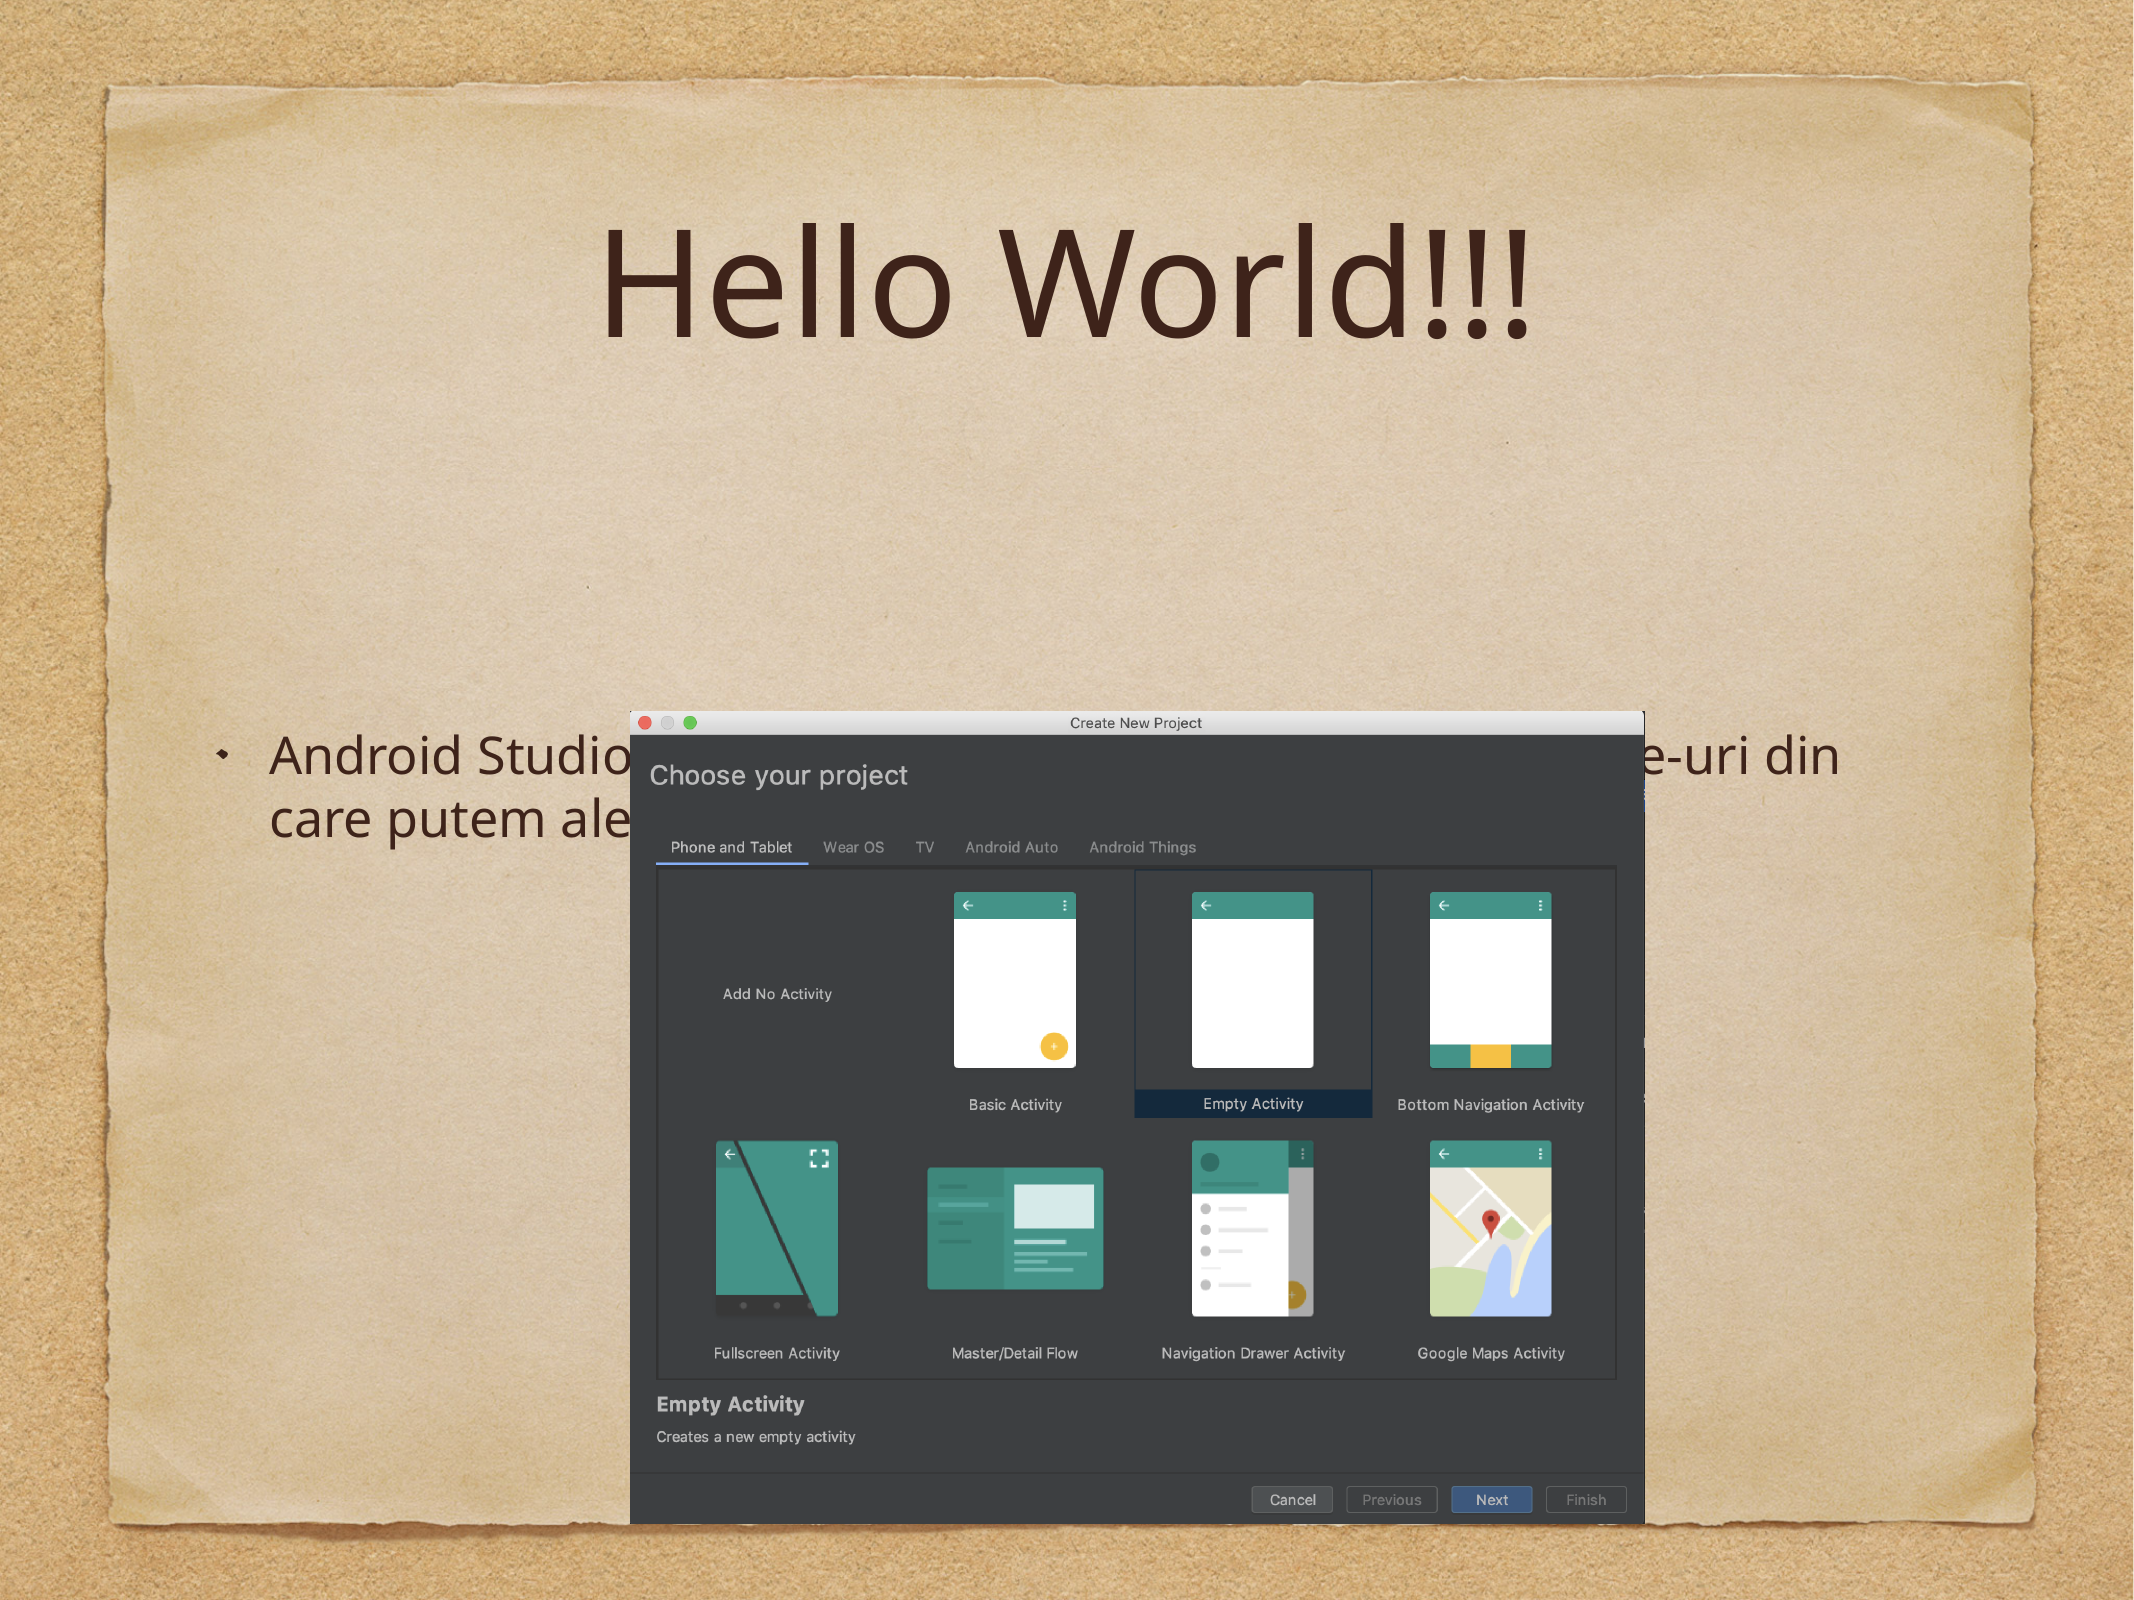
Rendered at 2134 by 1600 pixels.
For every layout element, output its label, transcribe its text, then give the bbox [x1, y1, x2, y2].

title Hello World!!! [207, 103, 1926, 451]
picture [0, 0, 2134, 1600]
list Android Studion ne pune la dispozitie o serie de template-uri din care putem alege [207, 461, 1926, 1422]
